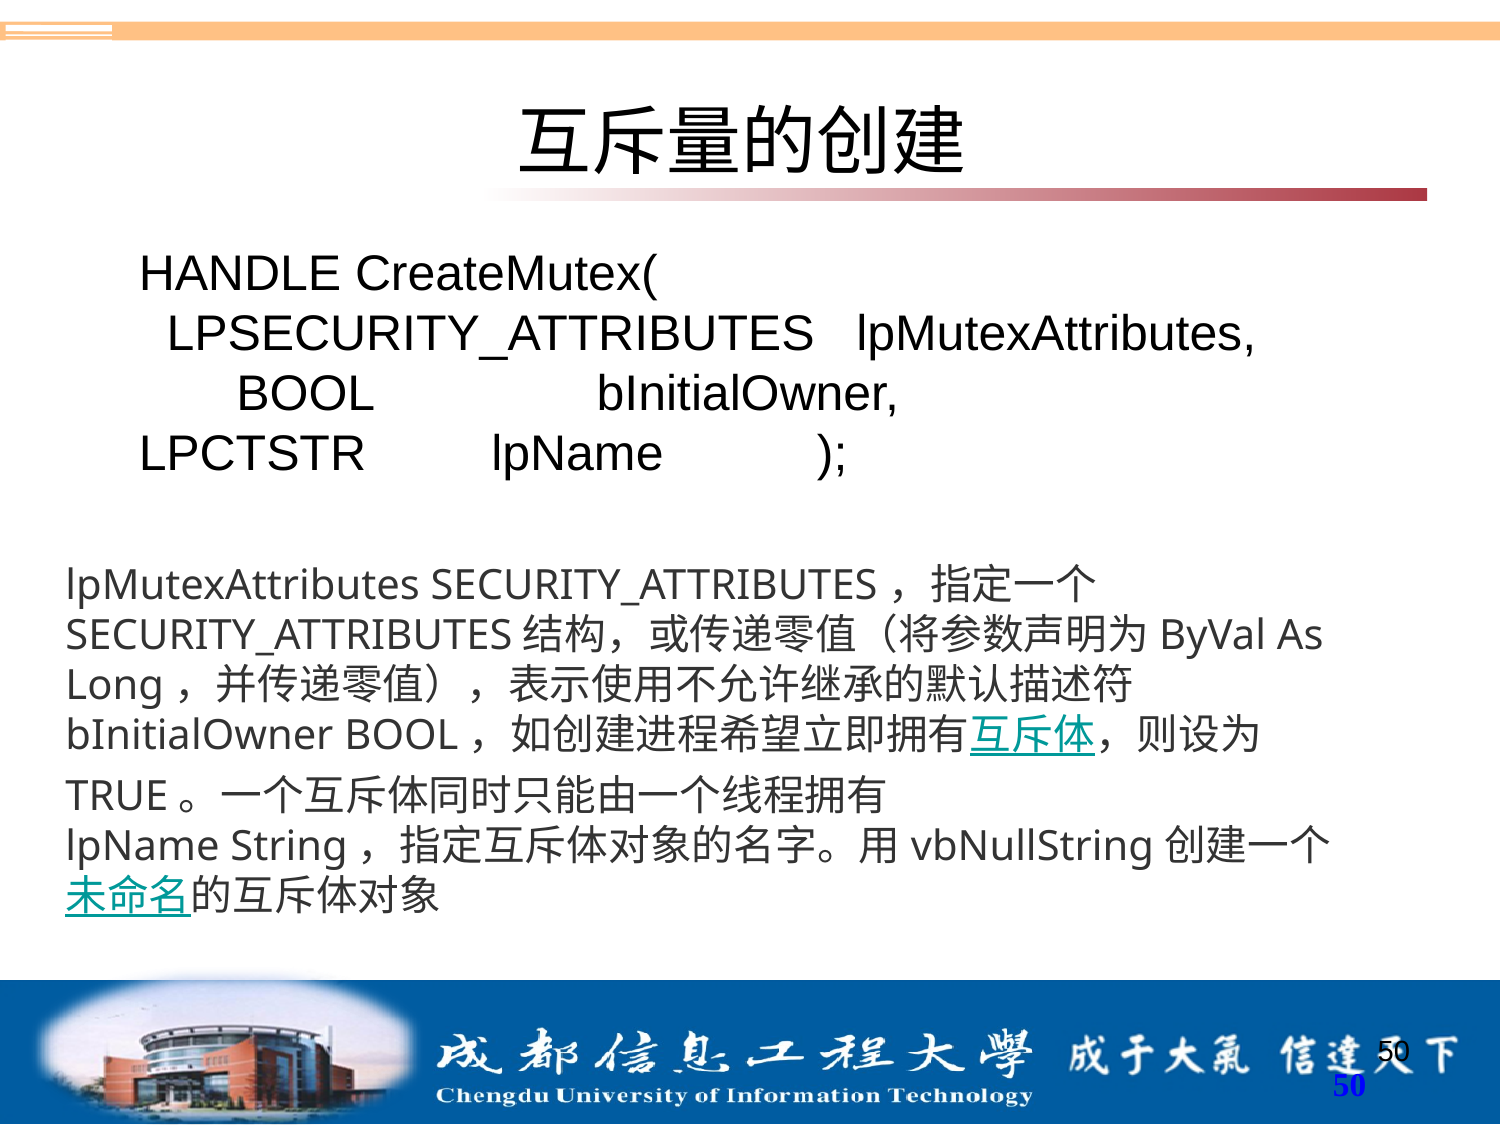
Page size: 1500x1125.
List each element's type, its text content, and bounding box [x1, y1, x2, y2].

text_box lpMutexAttributes SECURITY_ATTRIBUTES，指定一个SECURITY_ATTRIBUTES结构，或传递零值（将参数声明为ByVal As Long，并传递零值），表示使用不允许继承的默认描述符 bInitialOwner BOOL，如创建进程希望立即拥有互斥体，则设为TRUE。一个互斥体同时只能由一个线程拥有 lpName String，指定互斥体对象的名字。用vbNullString创建一个未命名的互斥体对象 [50, 550, 1426, 937]
picture [0, 957, 1500, 1125]
title 互斥量的创建 [75, 45, 1425, 233]
text_box HANDLE CreateMutex( LPSECURITY_ATTRIBUTES lpMutexAttributes, BOOL bInitialOwner, LPCTSTR lpName ); [123, 232, 1425, 488]
